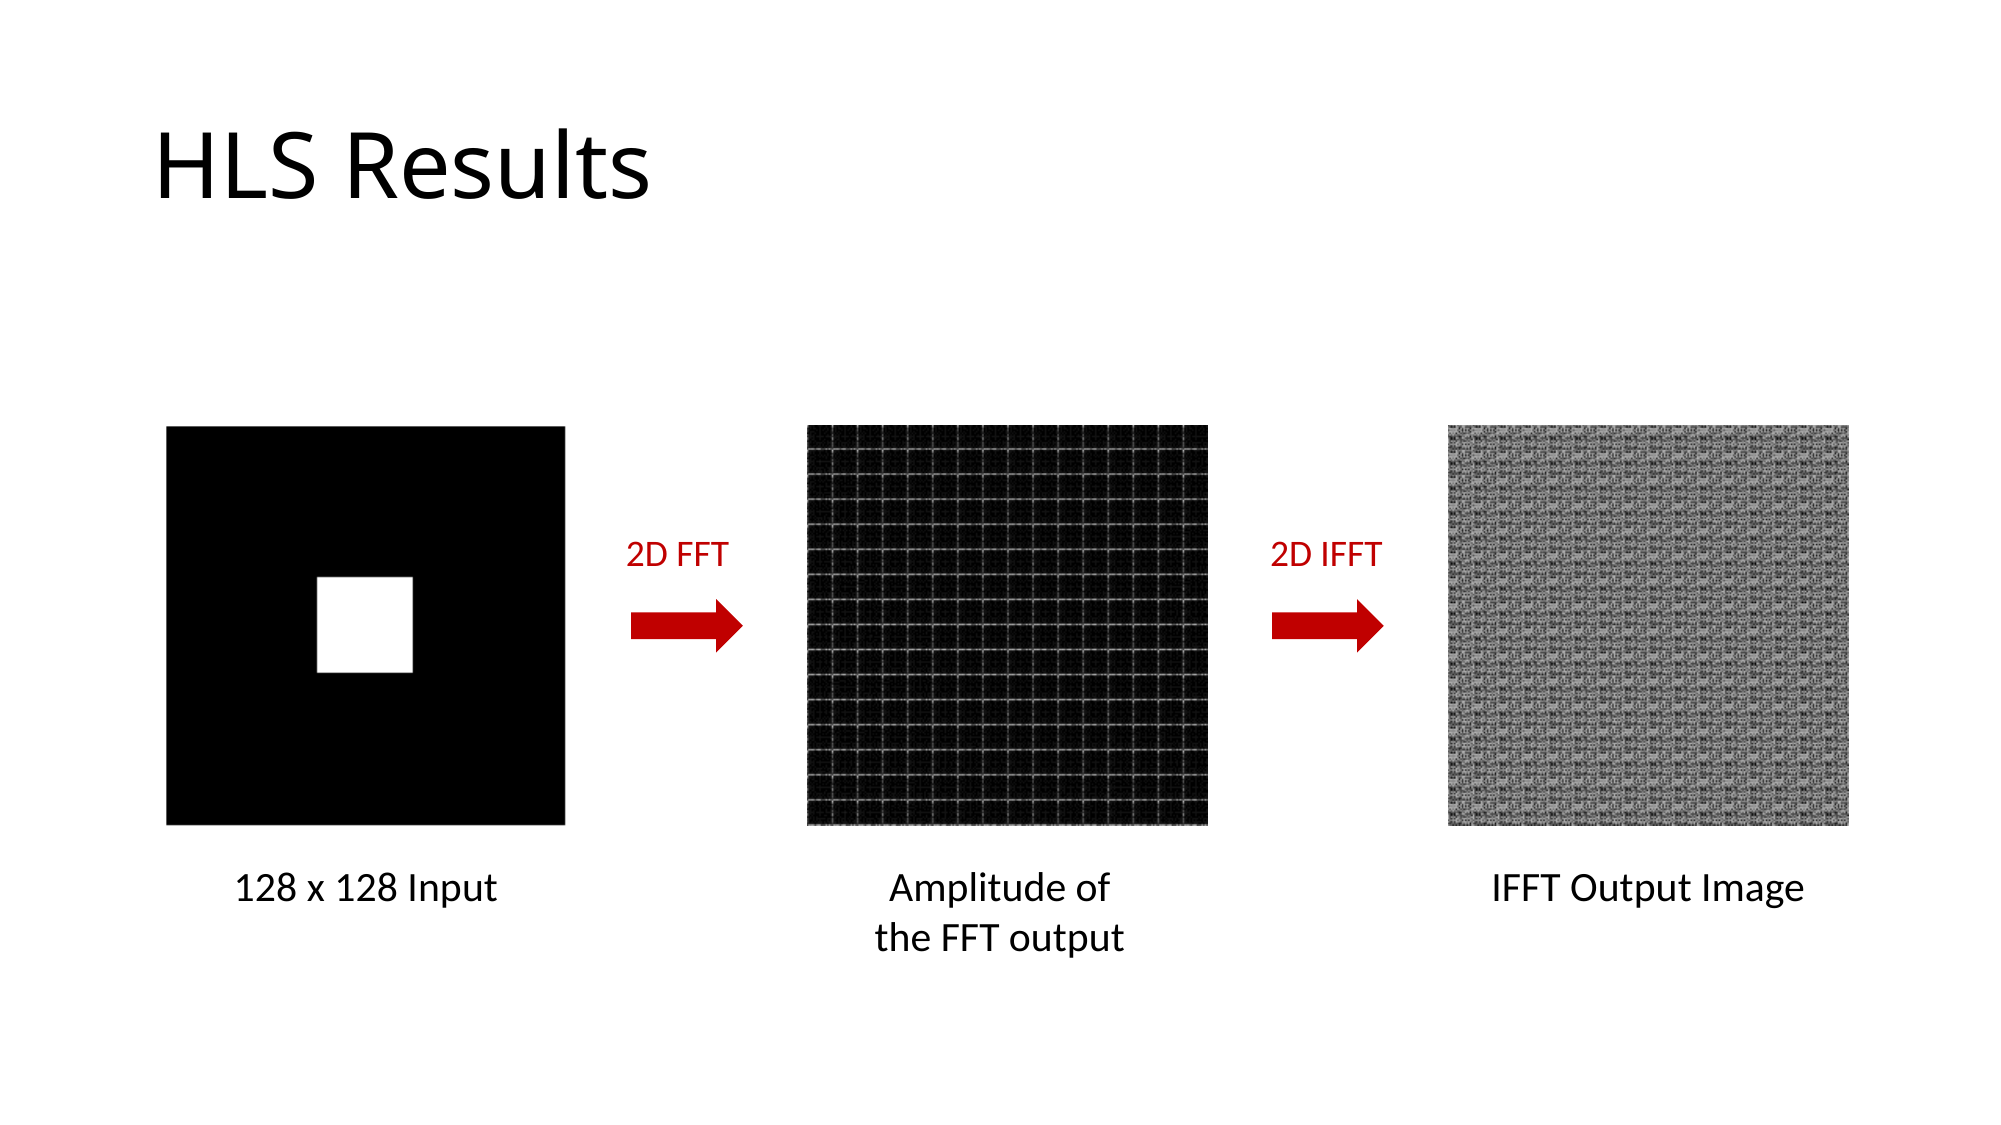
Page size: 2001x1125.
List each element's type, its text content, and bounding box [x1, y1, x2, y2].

text_box 128 x 128 Input [219, 851, 514, 917]
title HLS Results [137, 59, 1863, 278]
picture [165, 425, 567, 827]
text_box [1254, 425, 1849, 918]
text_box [610, 425, 1208, 969]
